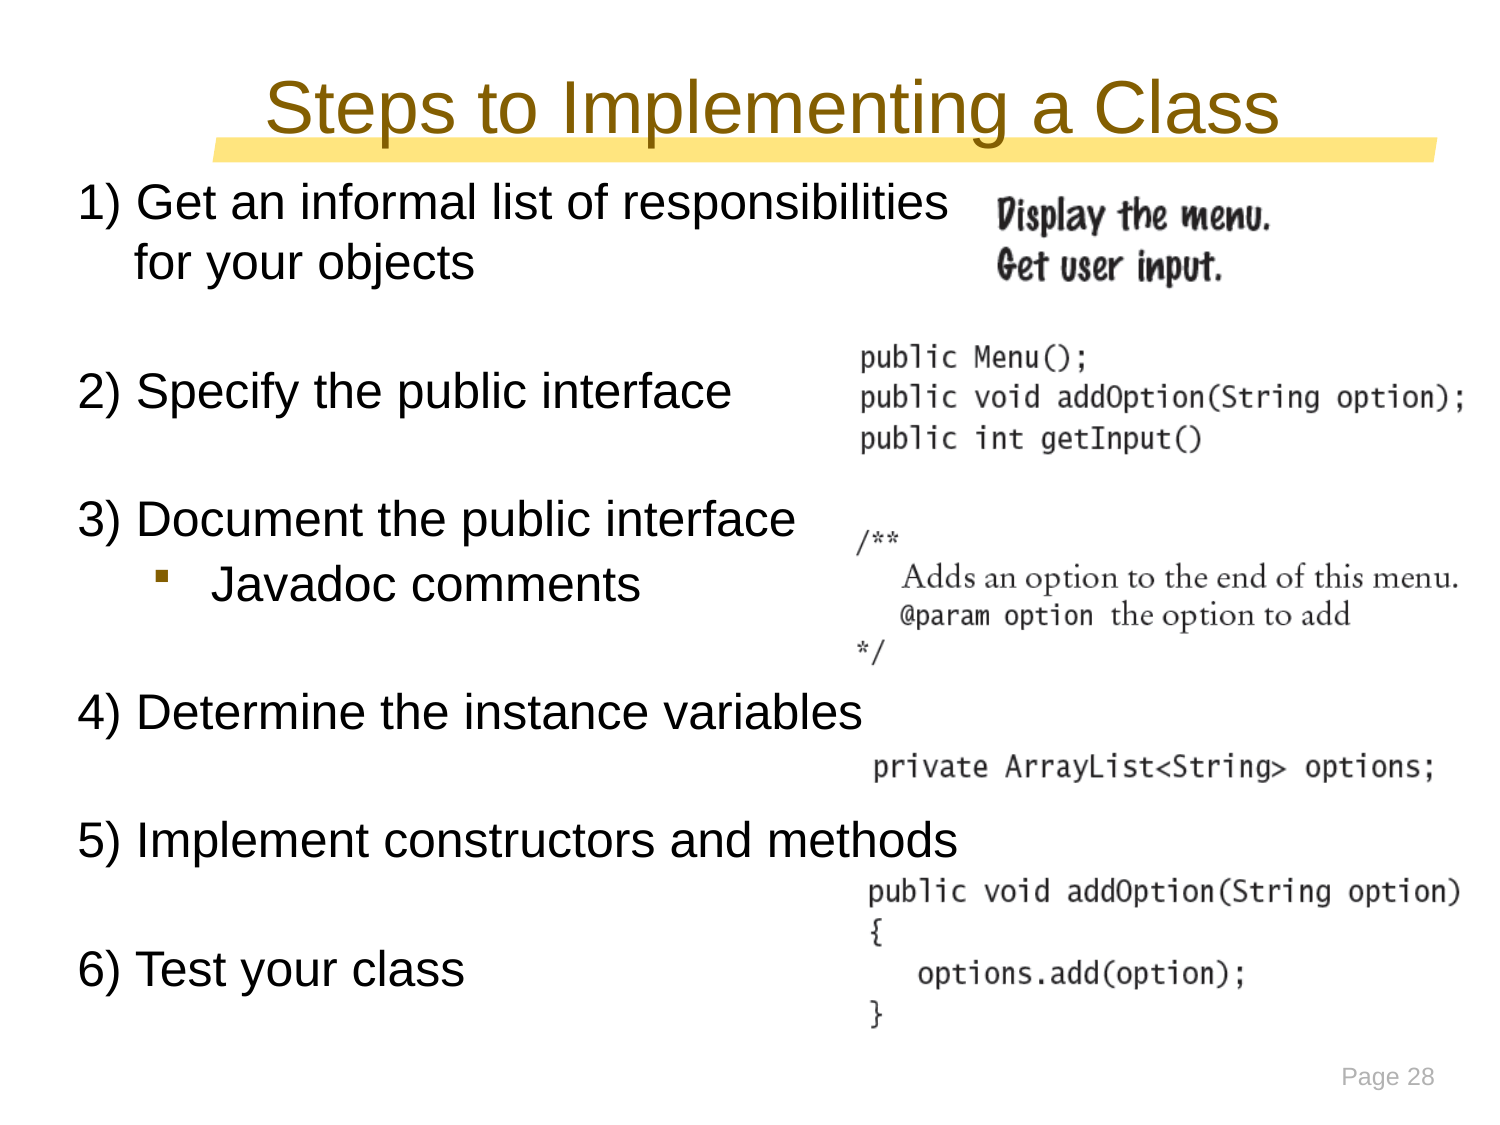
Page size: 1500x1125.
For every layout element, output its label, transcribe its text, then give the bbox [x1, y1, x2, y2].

picture [987, 187, 1291, 293]
picture [862, 749, 1462, 803]
list 1) Get an informal list of responsibilities for your objects 2) Specify the public interface 3) Document the public interface Javadoc comments 4) Determine the instance variables 5) Implement constructors and methods 6) Test your class [62, 162, 1026, 1026]
picture [799, 337, 1475, 463]
slide_number Page 28 [1187, 1050, 1450, 1100]
title Steps to Implementing a Class [249, 44, 1476, 163]
picture [862, 874, 1475, 1038]
picture [849, 524, 1464, 676]
